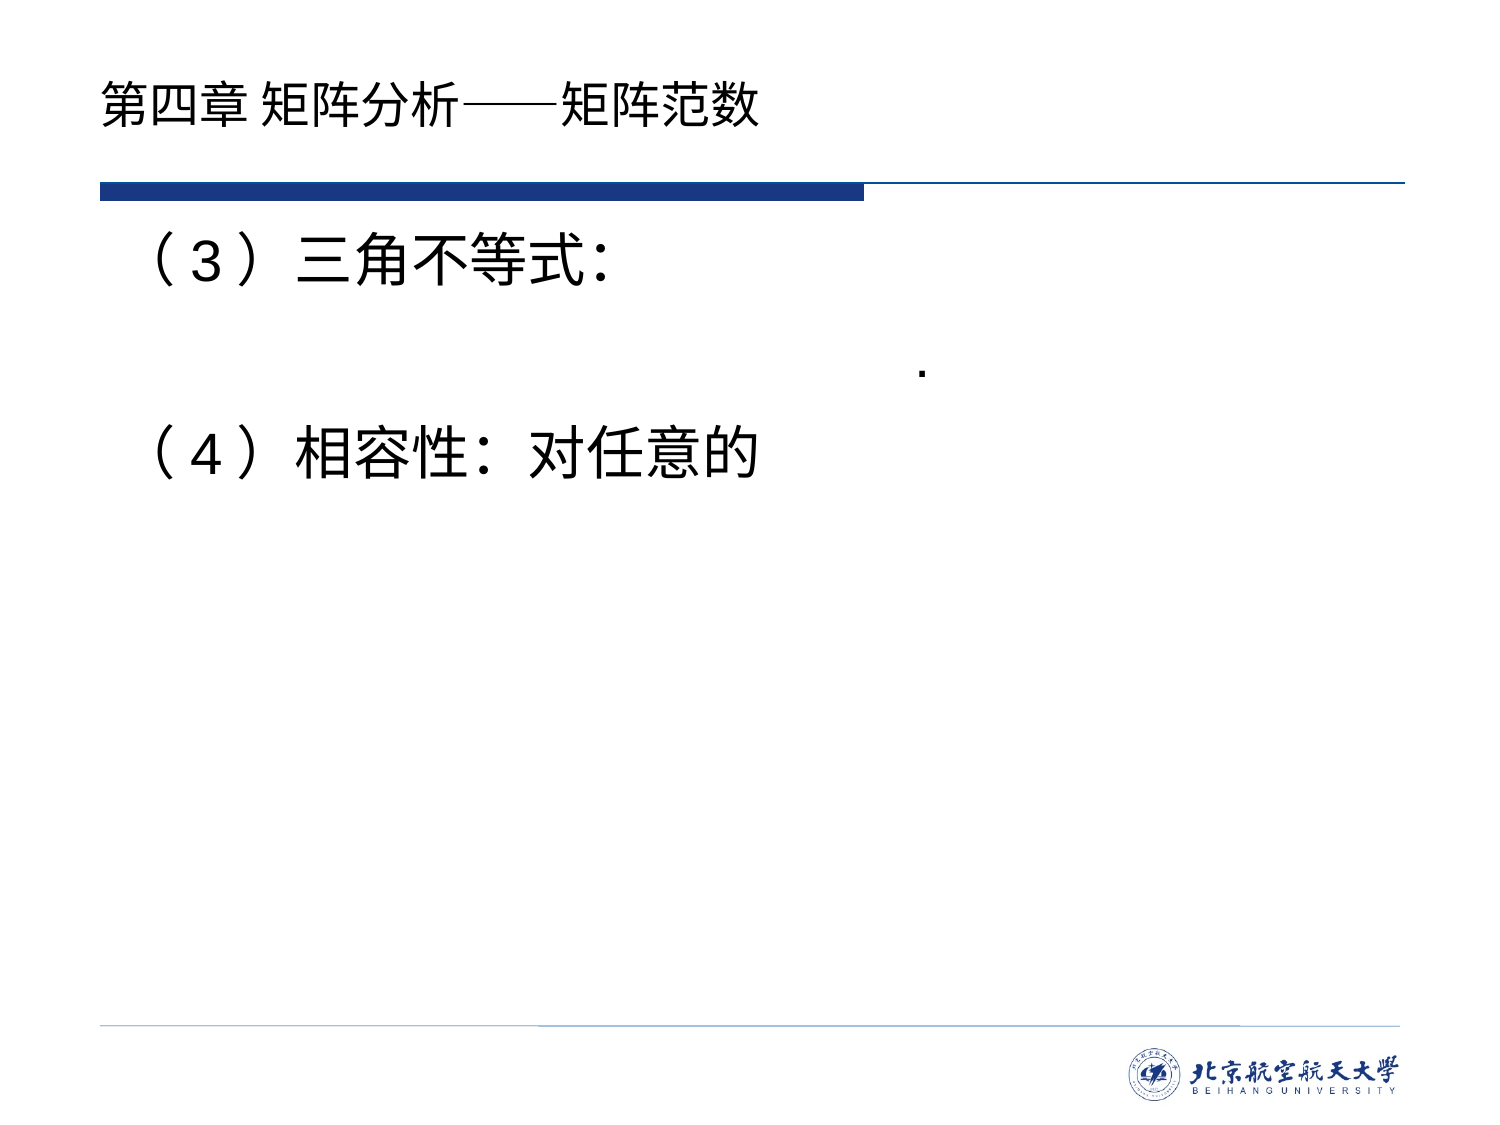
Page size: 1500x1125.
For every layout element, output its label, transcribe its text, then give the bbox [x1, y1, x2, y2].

title 第四章 矩阵分析——矩阵范数 [83, 29, 1397, 141]
picture [1114, 1041, 1412, 1108]
